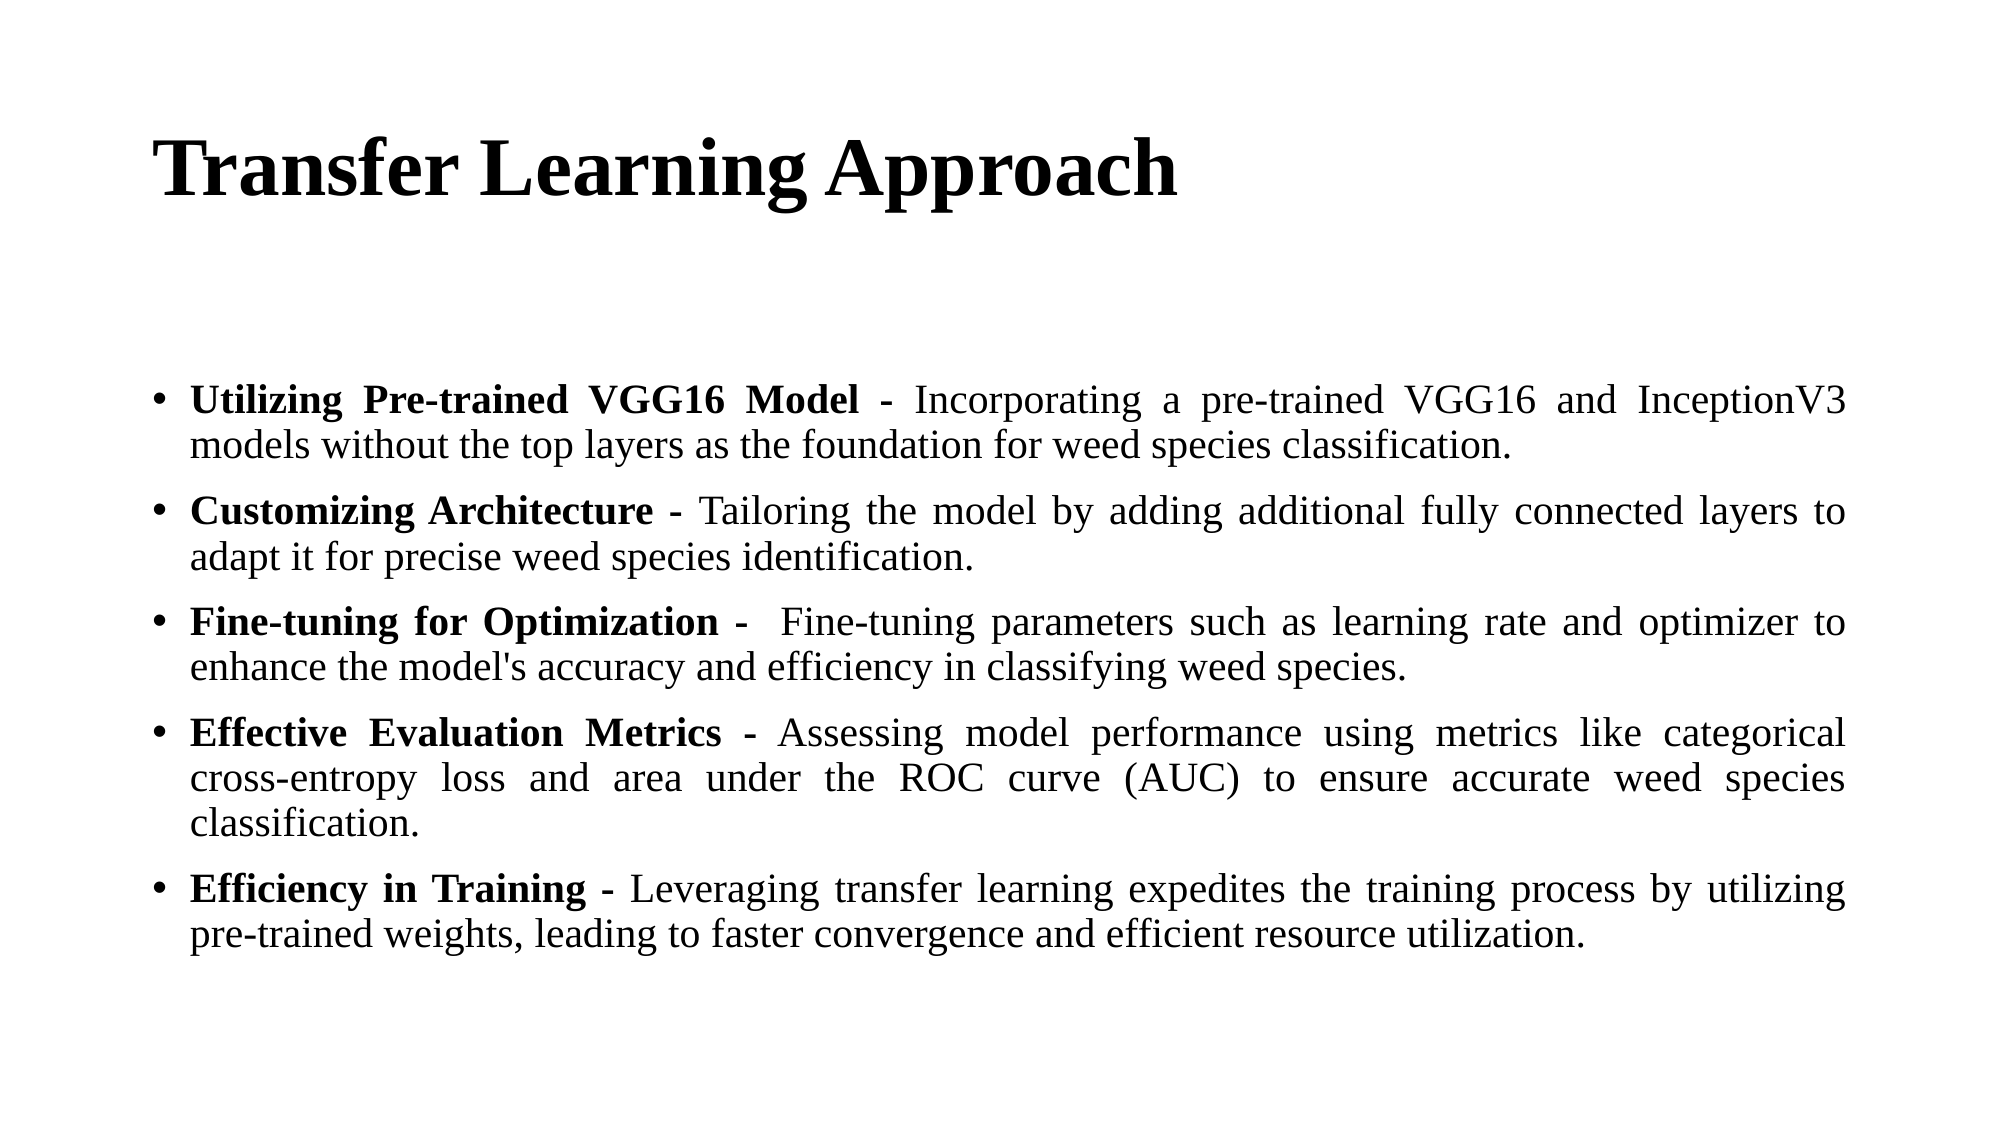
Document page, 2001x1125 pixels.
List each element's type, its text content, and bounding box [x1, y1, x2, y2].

list Utilizing Pre-trained VGG16 Model - Incorporating a pre-trained VGG16 and InceptionV3 models without the top layers as the foundation for weed species classification. Customizing Architecture - Tailoring the model by adding additional fully connected layers to adapt it for precise weed species identification. Fine-tuning for Optimization - Fine-tuning parameters such as learning rate and optimizer to enhance the model's accuracy and efficiency in classifying weed species. Effective Evaluation Metrics - Assessing model performance using metrics like categorical cross-entropy loss and area under the ROC curve (AUC) to ensure accurate weed species classification. Efficiency in Training - Leveraging transfer learning expedites the training process by utilizing pre-trained weights, leading to faster convergence and efficient resource utilization. [137, 299, 1863, 1014]
title Transfer Learning Approach [137, 59, 1863, 278]
